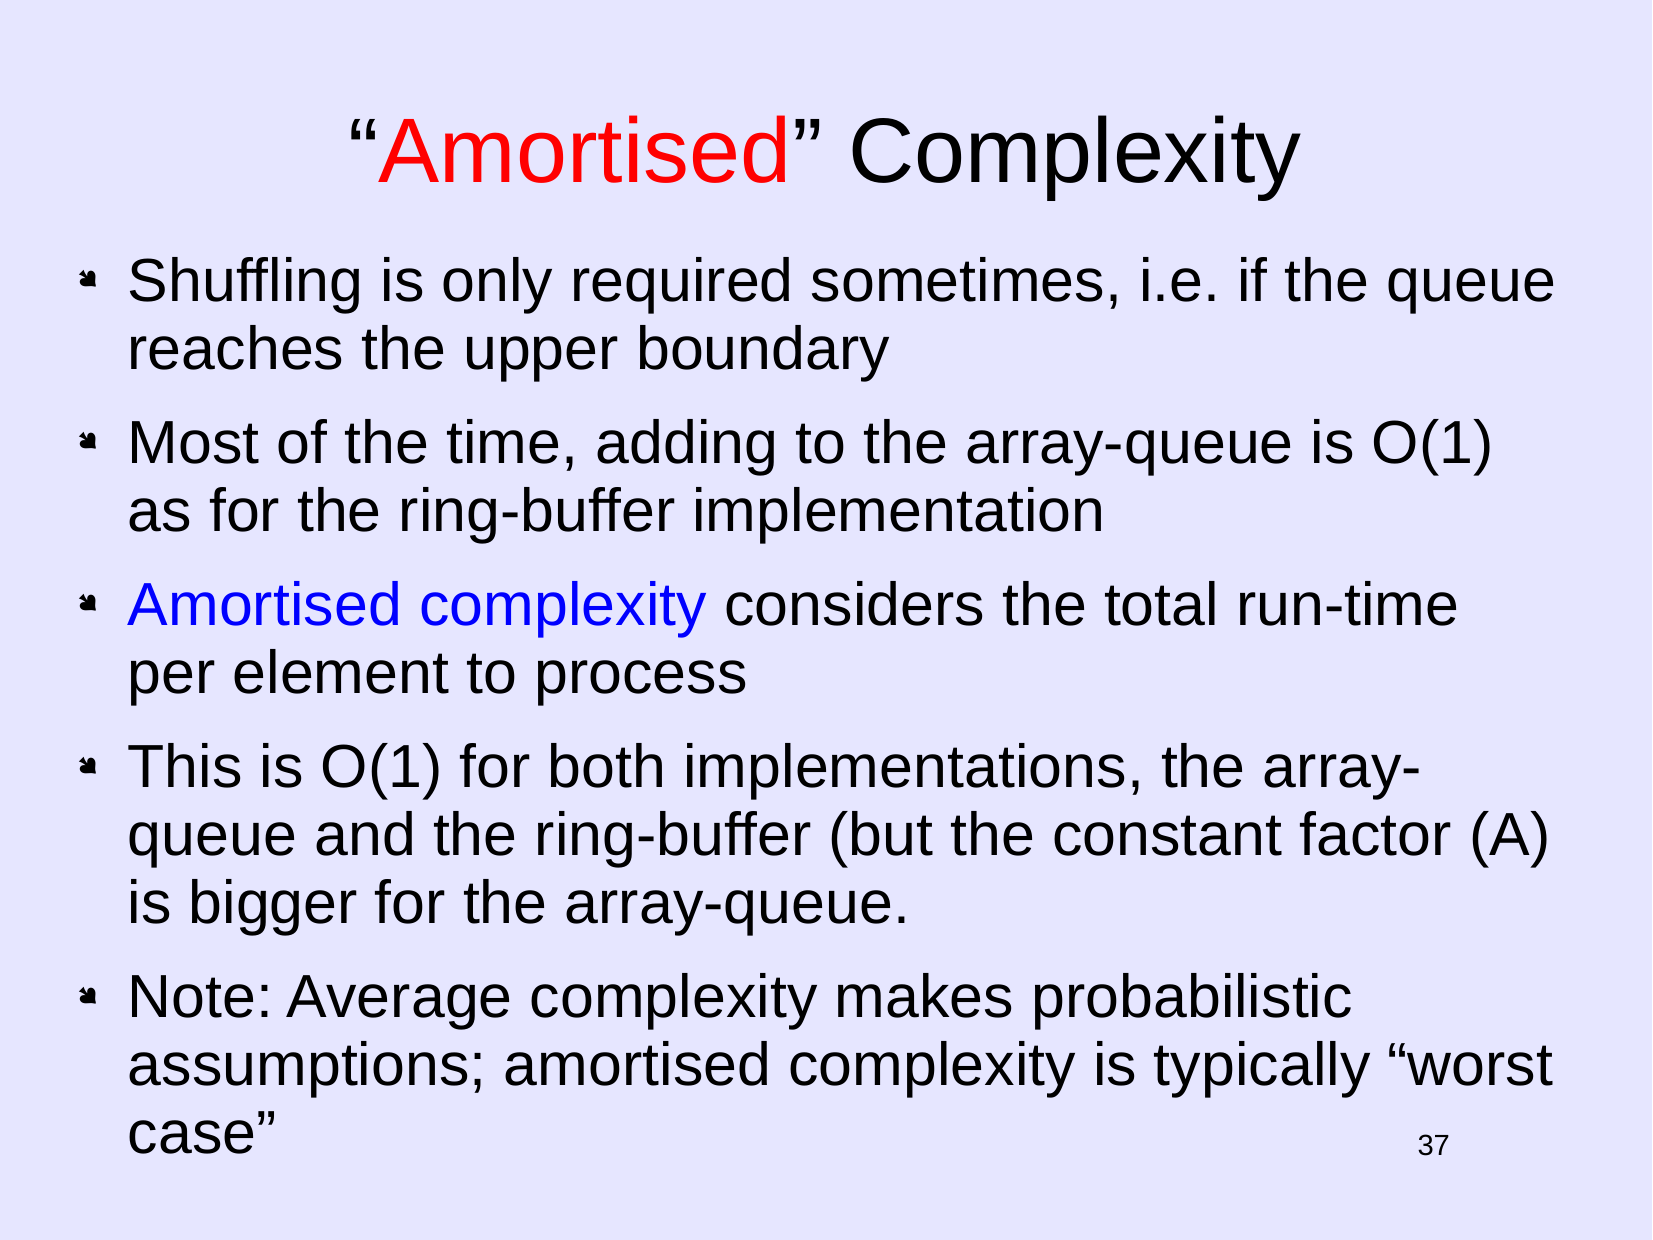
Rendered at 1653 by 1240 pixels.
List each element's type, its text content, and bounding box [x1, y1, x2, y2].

title “Amortised” Complexity [82, 56, 1569, 247]
list Shuffling is only required sometimes, i.e. if the queue reaches the upper boundary Most of the time, adding to the array-queue is O(1) as for the ring-buffer implementation Amortised complexity considers the total run-time per element to process This is O(1) for both implementations, the array-queue and the ring-buffer (but the constant factor (A) is bigger for the array-queue. Note: Average complexity makes probabilistic assumptions; amortised complexity is typically “worst case” [76, 246, 1563, 1168]
slide_number 37 [1416, 1129, 1568, 1173]
